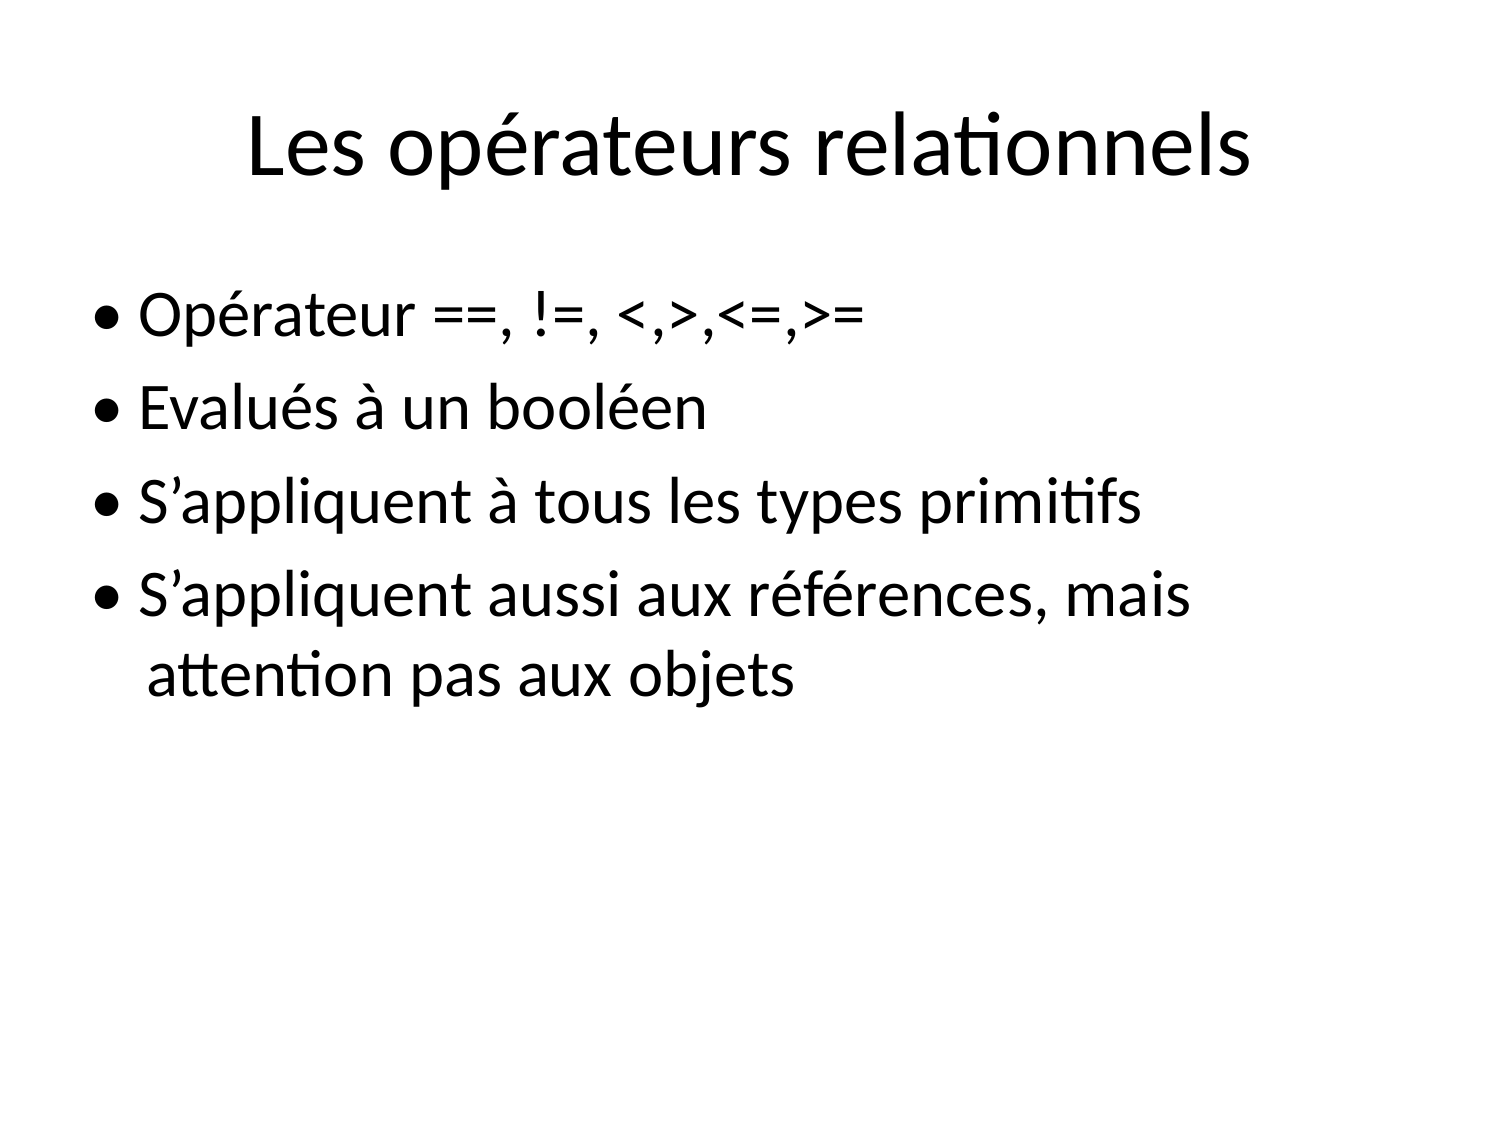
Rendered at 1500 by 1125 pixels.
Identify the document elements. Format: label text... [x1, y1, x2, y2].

title Les opérateurs relationnels [75, 45, 1425, 233]
list • Opérateur ==, !=, <,>,<=,>= • Evalués à un booléen • S’appliquent à tous les types primitifs • S’appliquent aussi aux références, mais attention pas aux objets [75, 262, 1425, 1005]
